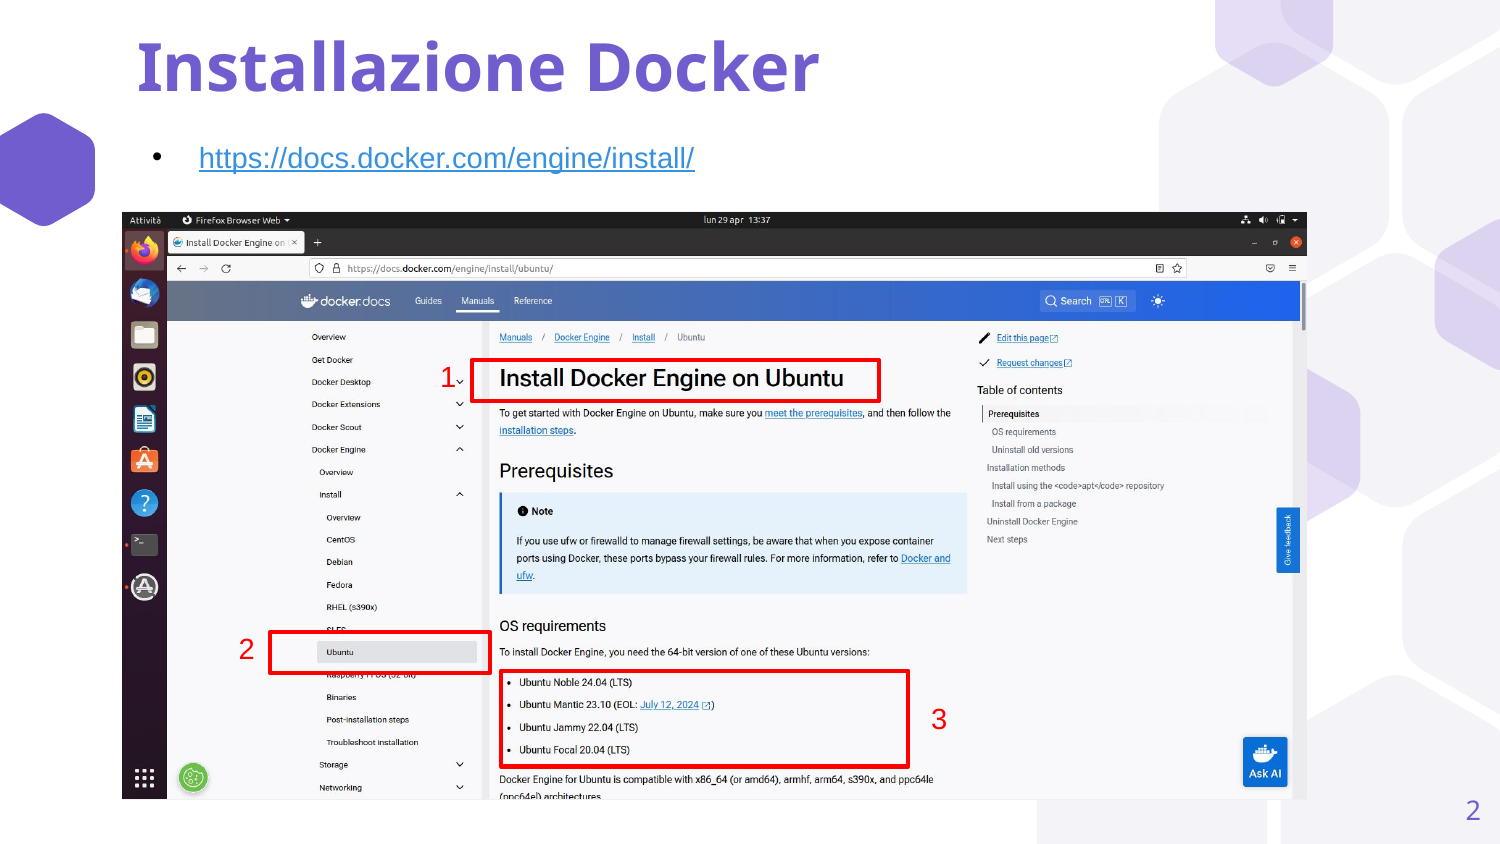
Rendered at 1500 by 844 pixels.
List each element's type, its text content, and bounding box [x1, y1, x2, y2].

slide_number 2 [1391, 779, 1482, 844]
text_box https://docs.docker.com/engine/install/ [137, 131, 958, 182]
text_box Installazione Docker [137, 37, 1124, 103]
picture [121, 211, 1307, 800]
